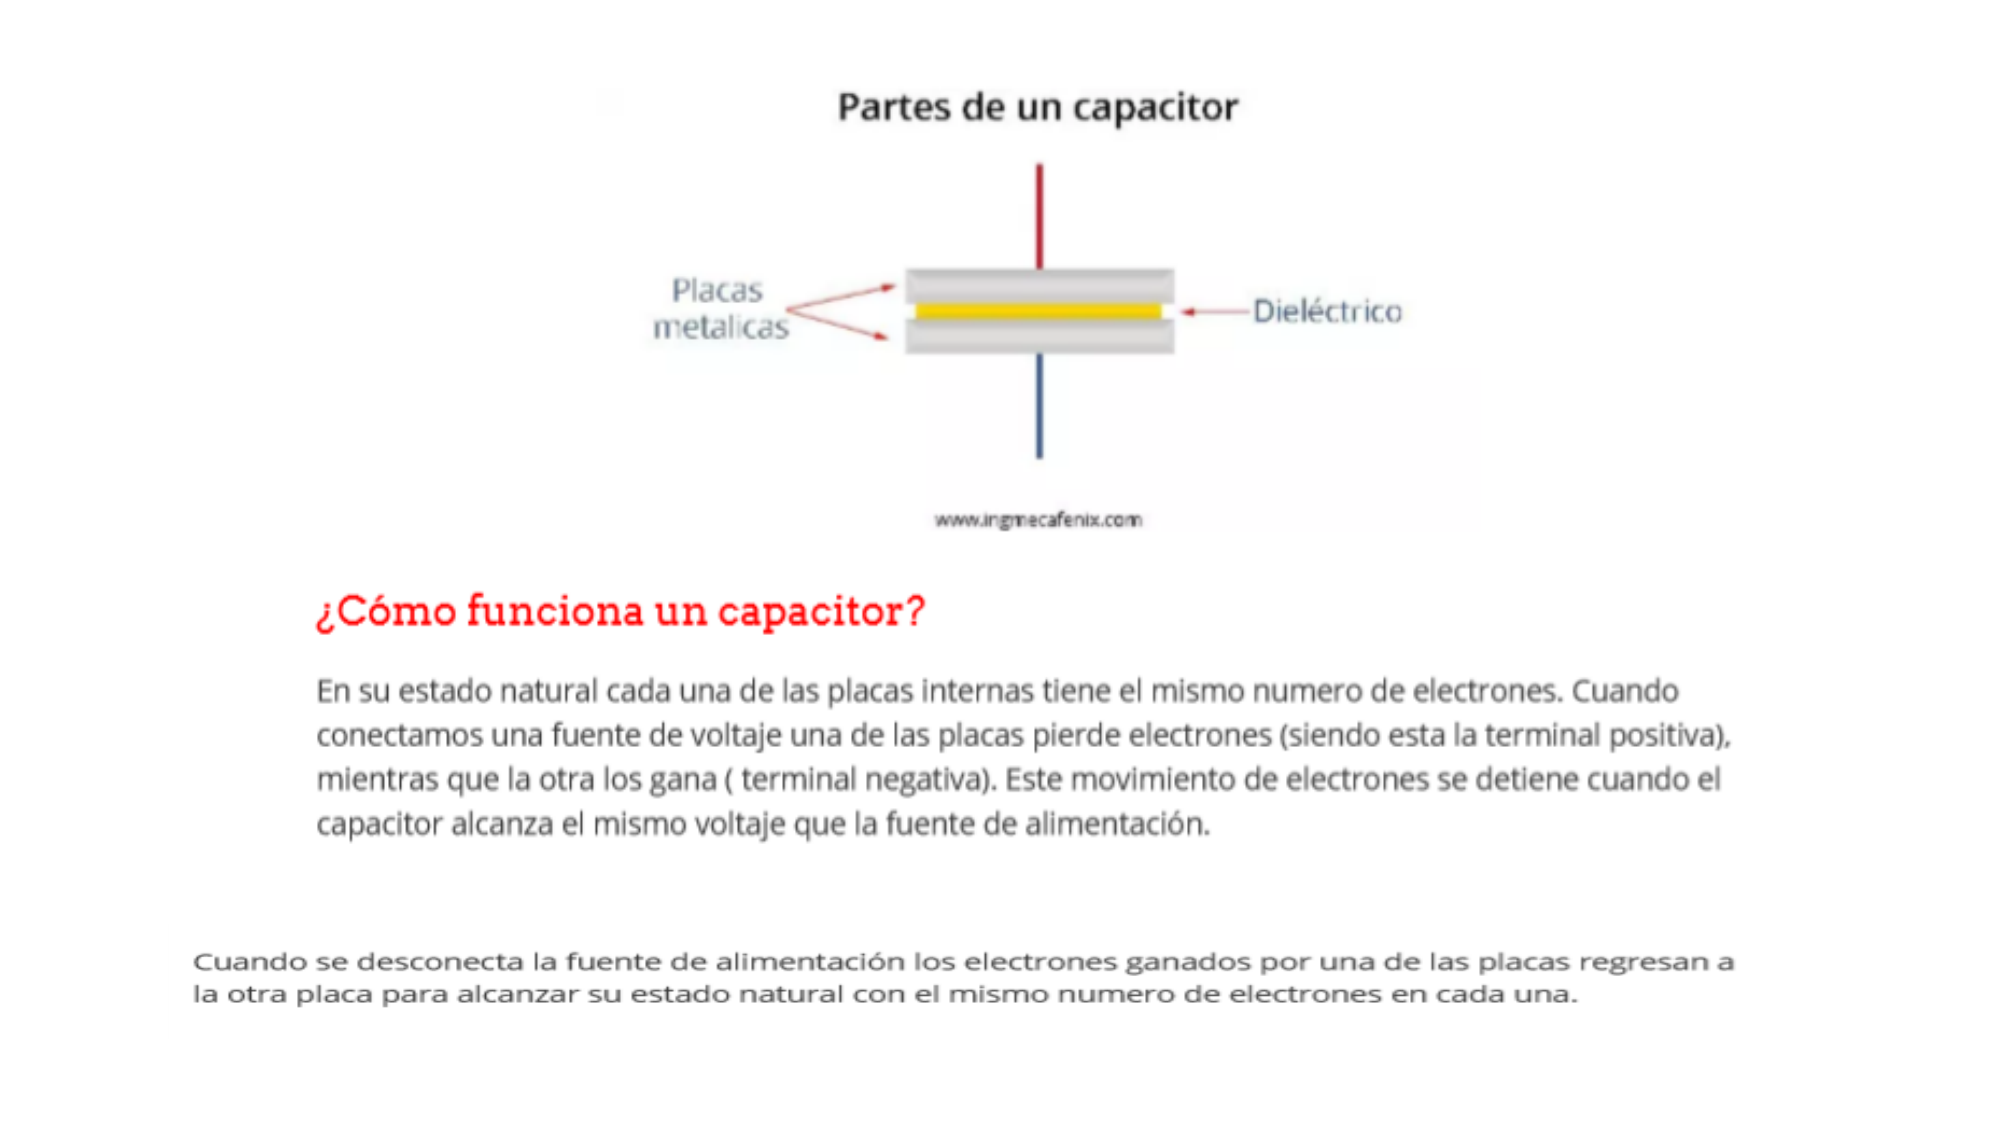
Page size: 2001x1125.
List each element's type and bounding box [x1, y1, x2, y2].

picture [167, 66, 1833, 1039]
